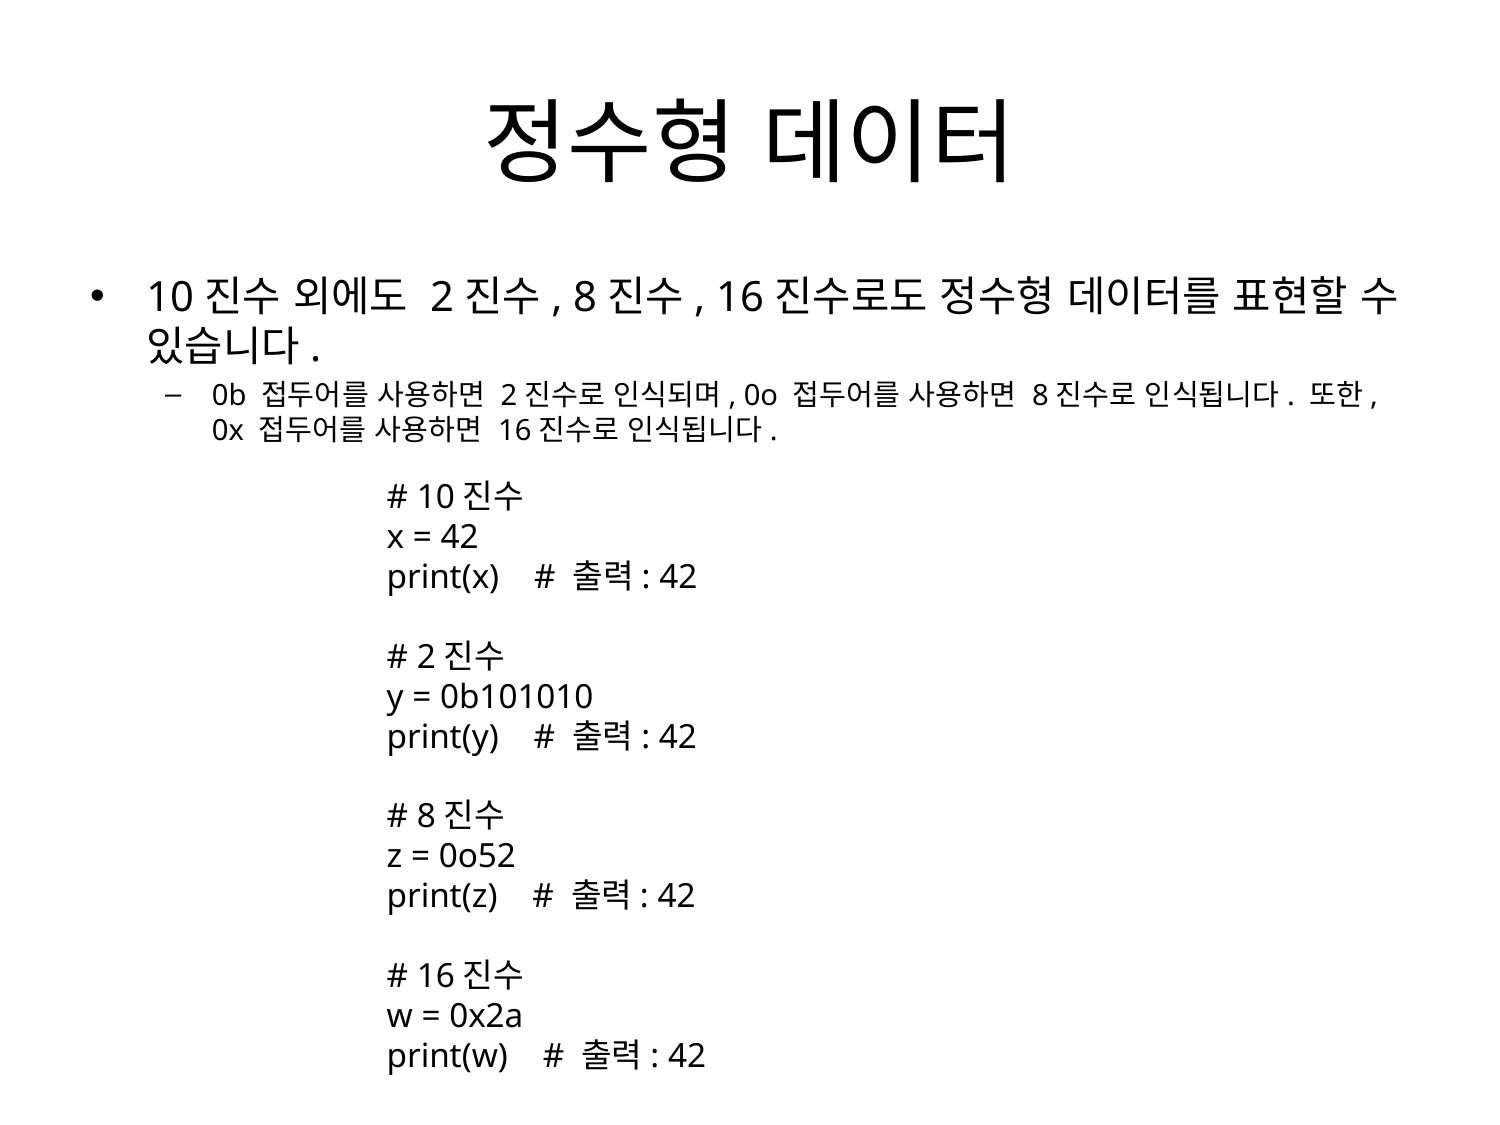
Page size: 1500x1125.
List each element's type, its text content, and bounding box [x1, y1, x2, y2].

text_box # 10진수 x = 42 print(x) # 출력: 42 # 2진수 y = 0b101010 print(y) # 출력: 42 # 8진수 z = 0o52 print(z) # 출력: 42 # 16진수 w = 0x2a print(w) # 출력: 42 [371, 467, 1122, 1082]
title 정수형 데이터 [75, 45, 1425, 233]
list 10진수 외에도 2진수, 8진수, 16진수로도 정수형 데이터를 표현할 수 있습니다. 0b 접두어를 사용하면 2진수로 인식되며, 0o 접두어를 사용하면 8진수로 인식됩니다. 또한, 0x 접두어를 사용하면 16진수로 인식됩니다. [75, 262, 1425, 1005]
